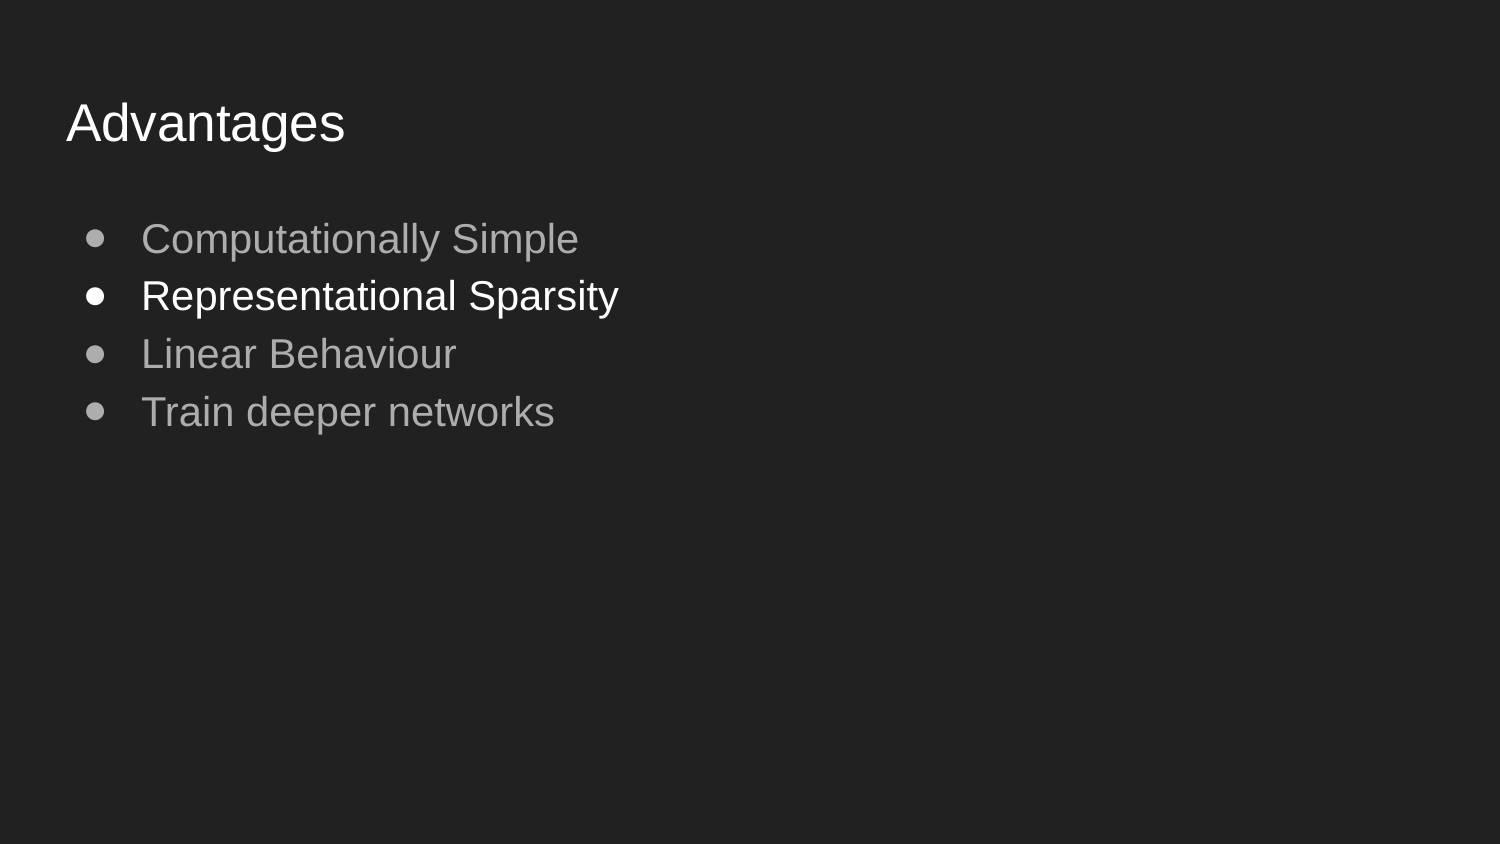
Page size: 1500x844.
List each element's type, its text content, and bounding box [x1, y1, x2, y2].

title Advantages [51, 72, 1449, 167]
list Computationally Simple Representational Sparsity Linear Behaviour Train deeper networks [51, 189, 1449, 750]
